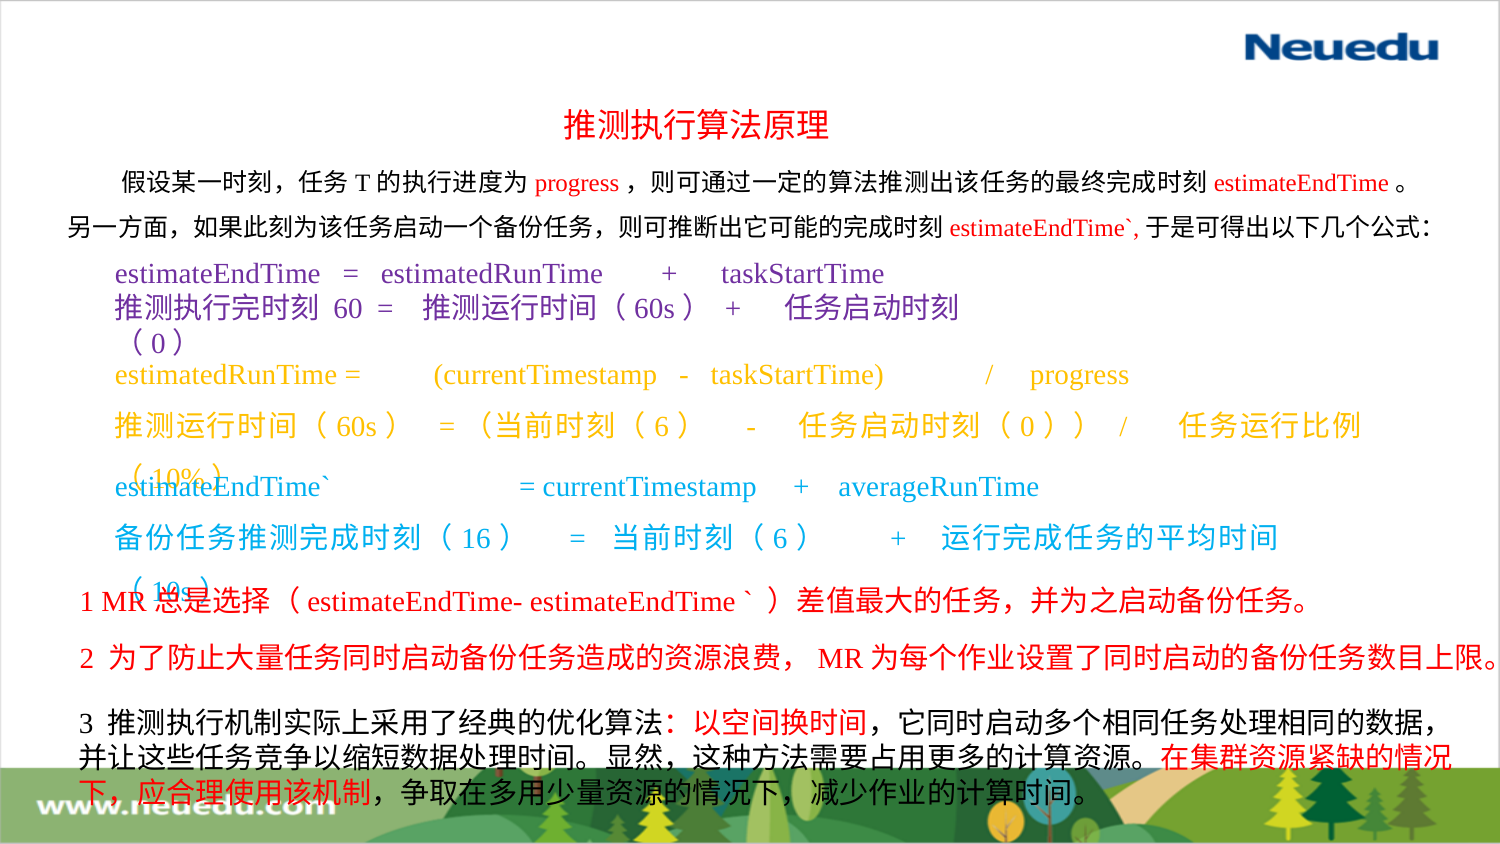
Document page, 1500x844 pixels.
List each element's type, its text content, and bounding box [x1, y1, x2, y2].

text_box 3 推测执行机制实际上采用了经典的优化算法：以空间换时间，它同时启动多个相同任务处理相同的数据，并让这些任务竞争以缩短数据处理时间。显然，这种方法需要占用更多的计算资源。在集群资源紧缺的情况下，应合理使用该机制，争取在多用少量资源的情况下，减少作业的计算时间。 [63, 696, 1470, 817]
picture [0, 0, 1500, 844]
text_box 2 为了防止大量任务同时启动备份任务造成的资源浪费，MR为每个作业设置了同时启动的备份任务数目上限。 [64, 632, 1500, 683]
text_box estimateEndTime = estimatedRunTime + taskStartTime 推测执行完时刻 60 = 推测运行时间（60s） + 任务启动时刻（0） [100, 246, 987, 330]
text_box 假设某一时刻，任务T的执行进度为progress，则可通过一定的算法推测出该任务的最终完成时刻estimateEndTime。另一方面，如果此刻为该任务启动一个备份任务，则可推断出它可能的完成时刻estimateEndTime`,于是可得出以下几个公式： [53, 144, 1436, 249]
text_box 推测执行算法原理 [549, 97, 845, 144]
text_box 1 MR总是选择（estimateEndTime- estimateEndTime ` ）差值最大的任务，并为之启动备份任务。 [64, 575, 1400, 626]
text_box estimateEndTime` = currentTimestamp + averageRunTime 备份任务推测完成时刻（16） = 当前时刻（6） + 运行完成任务的平均时间（10s） [100, 442, 1294, 575]
text_box estimatedRunTime = (currentTimestamp - taskStartTime) / progress 推测运行时间（60s） =（当前时刻（6） - 任务启动时刻（0）） / 任务运行比例（10%） [100, 330, 1376, 503]
